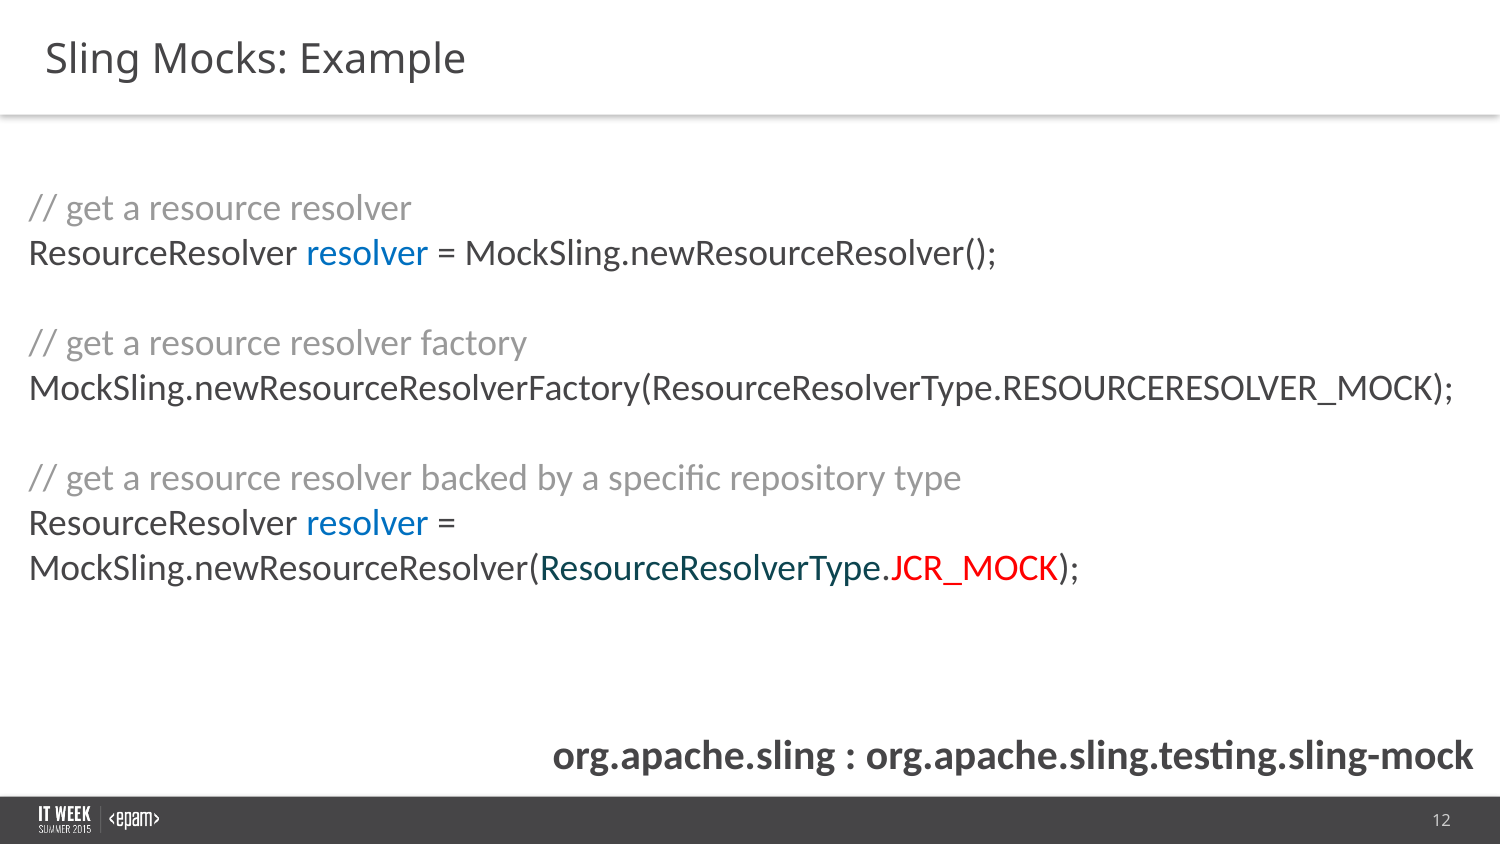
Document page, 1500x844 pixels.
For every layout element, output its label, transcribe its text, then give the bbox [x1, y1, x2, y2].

list Sling Mocks: Example [0, 0, 1500, 115]
text_box // get a resource resolver ResourceResolver resolver = MockSling.newResourceResolver(); // get a resource resolver factory MockSling.newResourceResolverFactory(ResourceResolverType.RESOURCERESOLVER_MOCK); // get a resource resolver backed by a specific repository type ResourceResolver resolver = MockSling.newResourceResolver(ResourceResolverType.JCR_MOCK); [13, 175, 1487, 596]
text_box org.apache.sling : org.apache.sling.testing.sling-mock [537, 720, 1500, 786]
